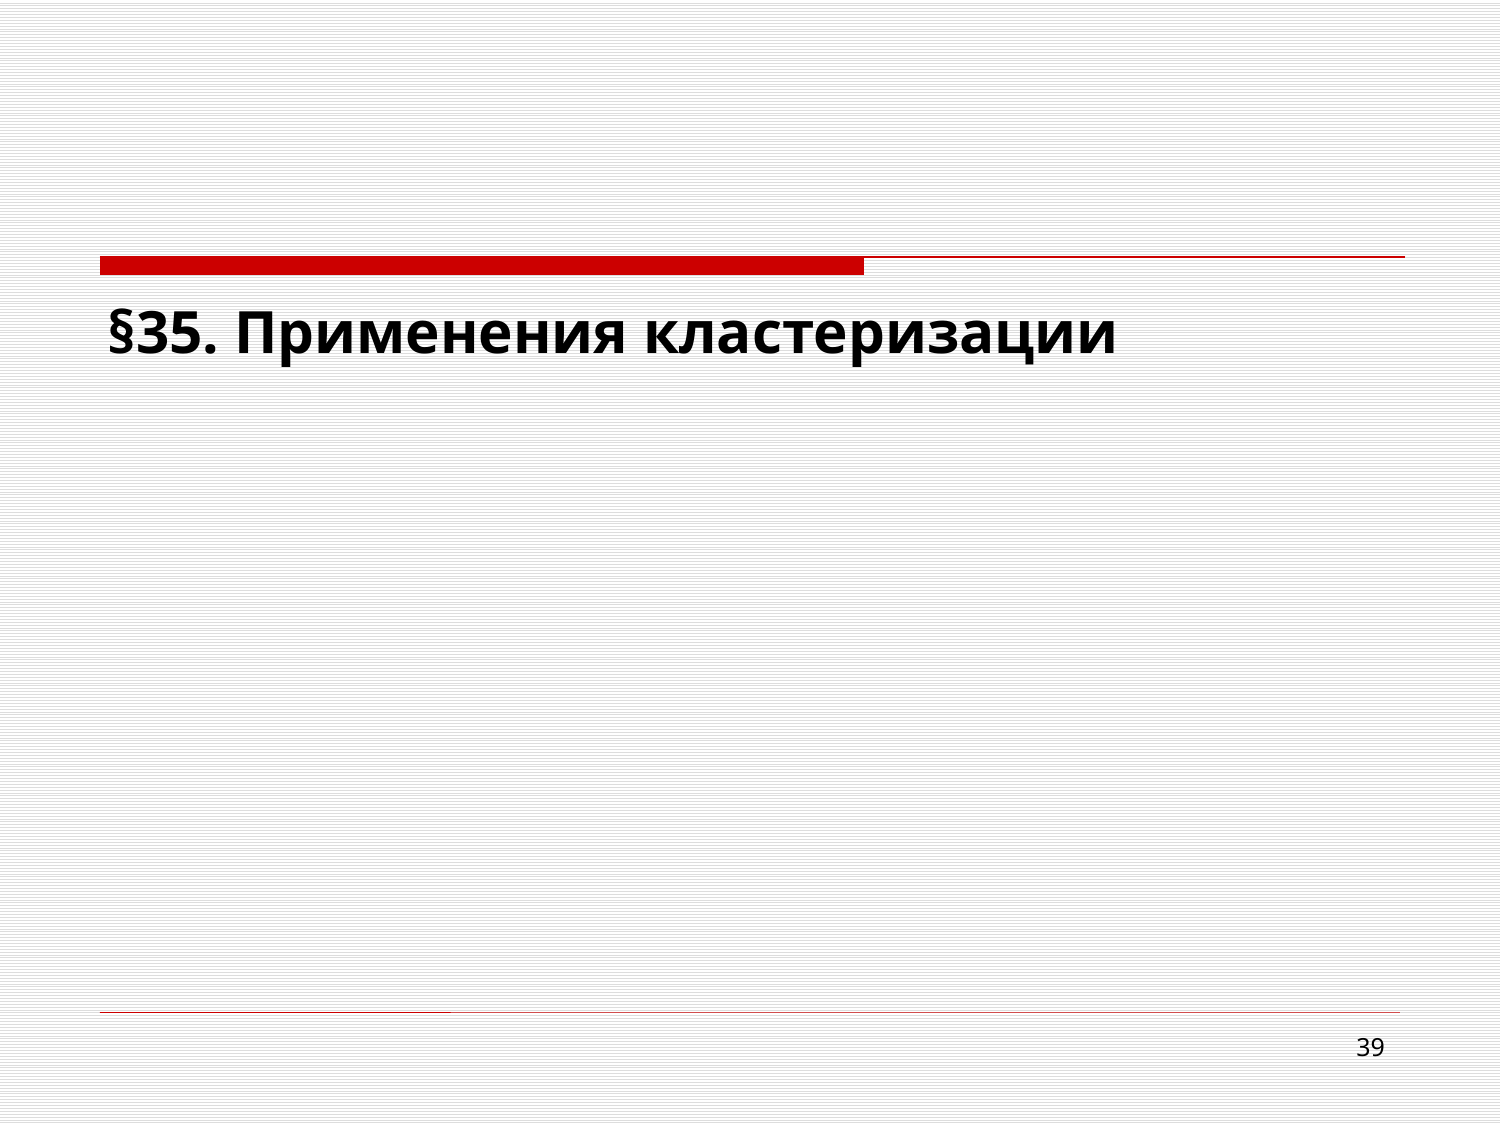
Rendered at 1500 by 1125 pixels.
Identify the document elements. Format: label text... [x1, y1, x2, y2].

list §35. Применения кластеризации [92, 287, 1406, 988]
slide_number 39 [1074, 1024, 1401, 1103]
